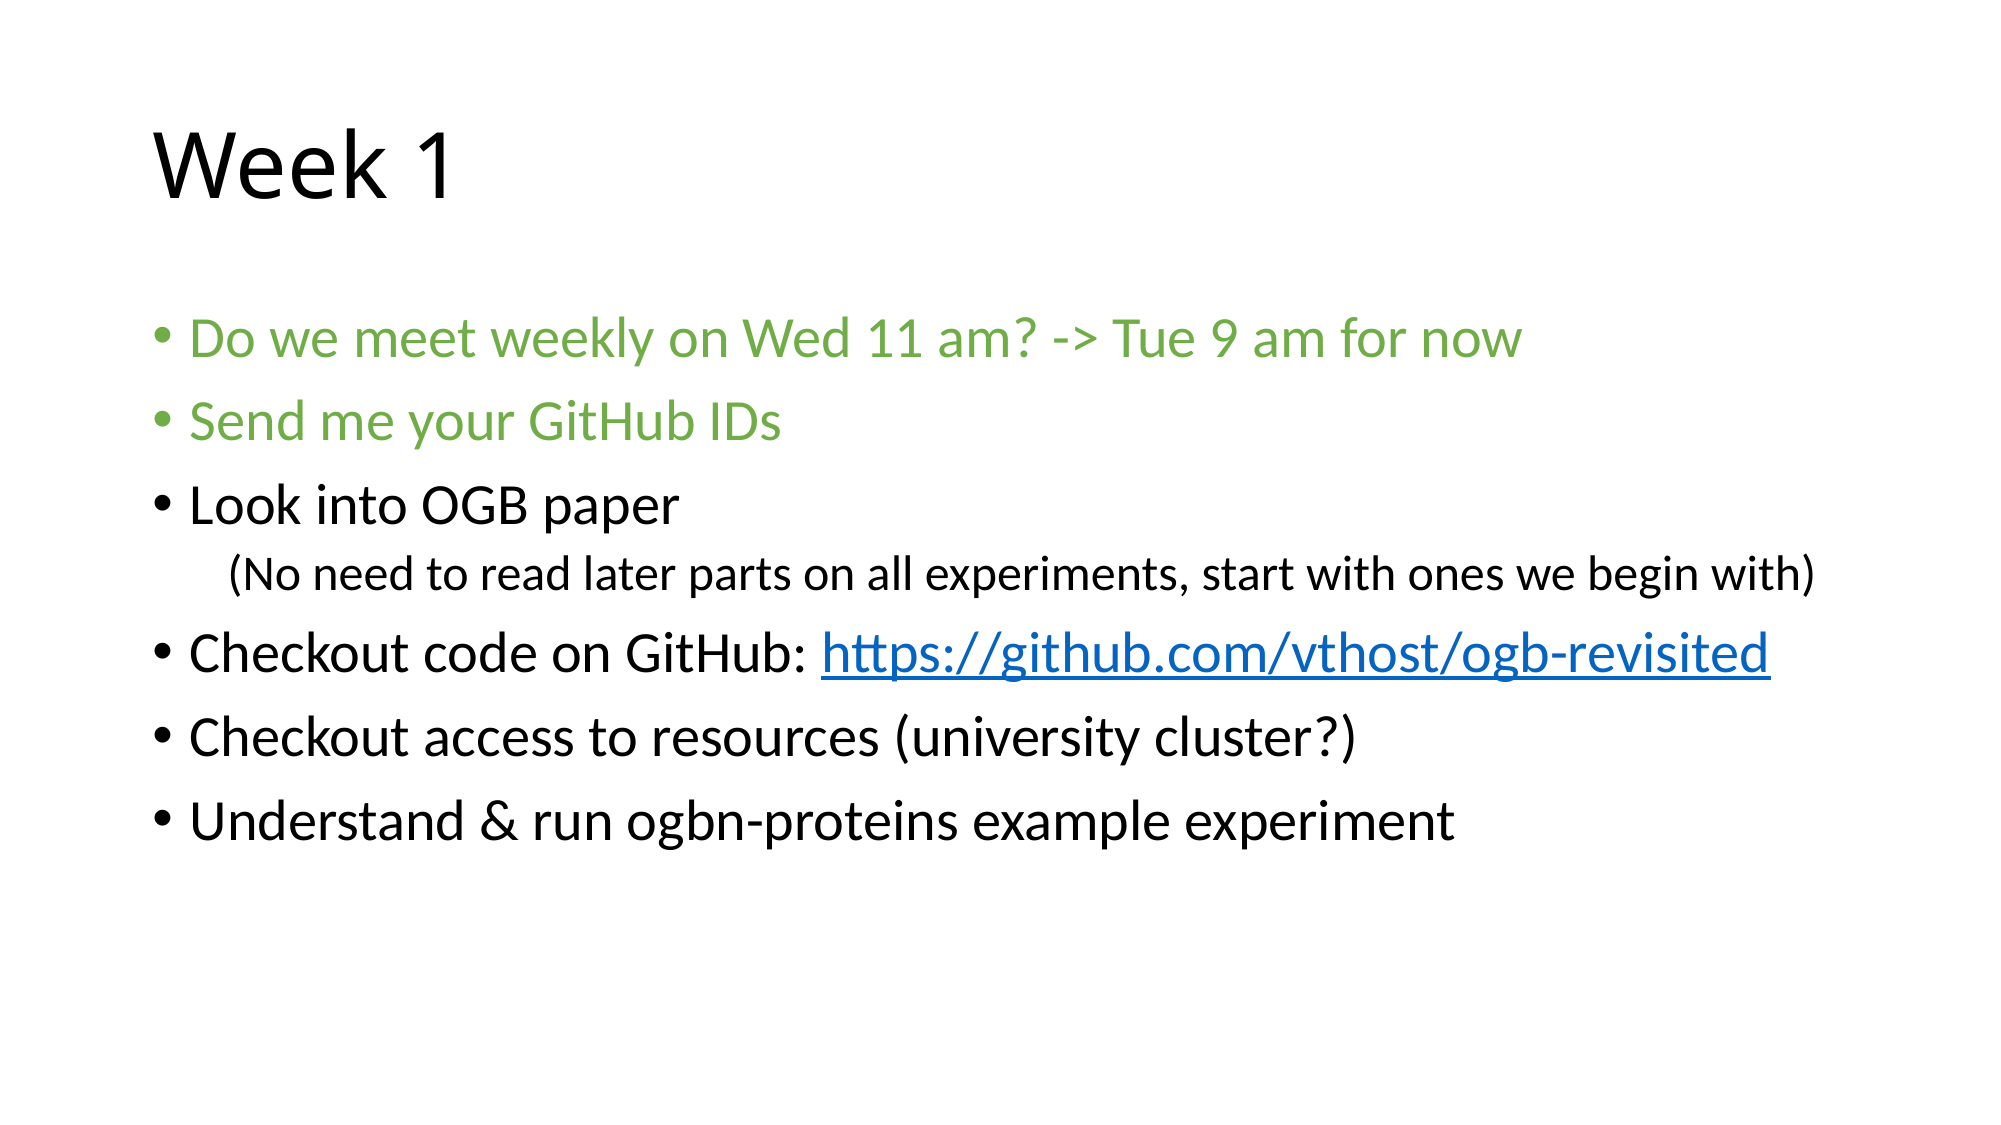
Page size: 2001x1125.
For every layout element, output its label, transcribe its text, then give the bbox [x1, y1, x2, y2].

list Do we meet weekly on Wed 11 am? -> Tue 9 am for now Send me your GitHub IDs Look into OGB paper (No need to read later parts on all experiments, start with ones we begin with) Checkout code on GitHub: https://github.com/vthost/ogb-revisited Checkout access to resources (university cluster?) Understand & run ogbn-proteins example experiment [137, 299, 1863, 1014]
title Week 1 [137, 59, 1863, 278]
